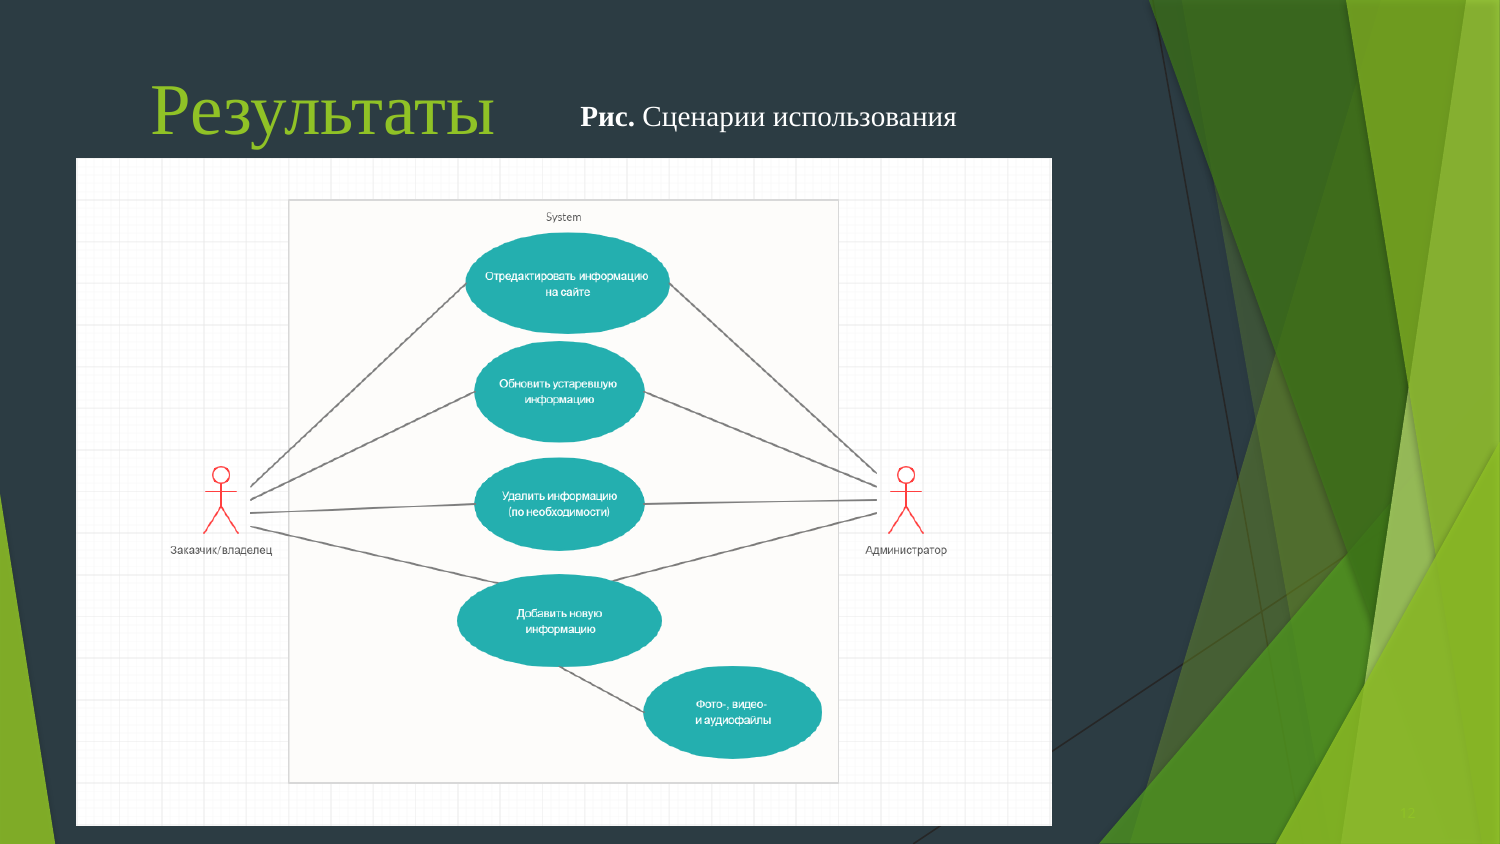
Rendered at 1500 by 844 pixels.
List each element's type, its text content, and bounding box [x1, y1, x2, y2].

slide_number 12 [1080, 791, 1431, 837]
text_box Рис. Сценарии использования [565, 89, 1027, 140]
title Результаты [135, 54, 1474, 157]
picture [76, 157, 1052, 826]
